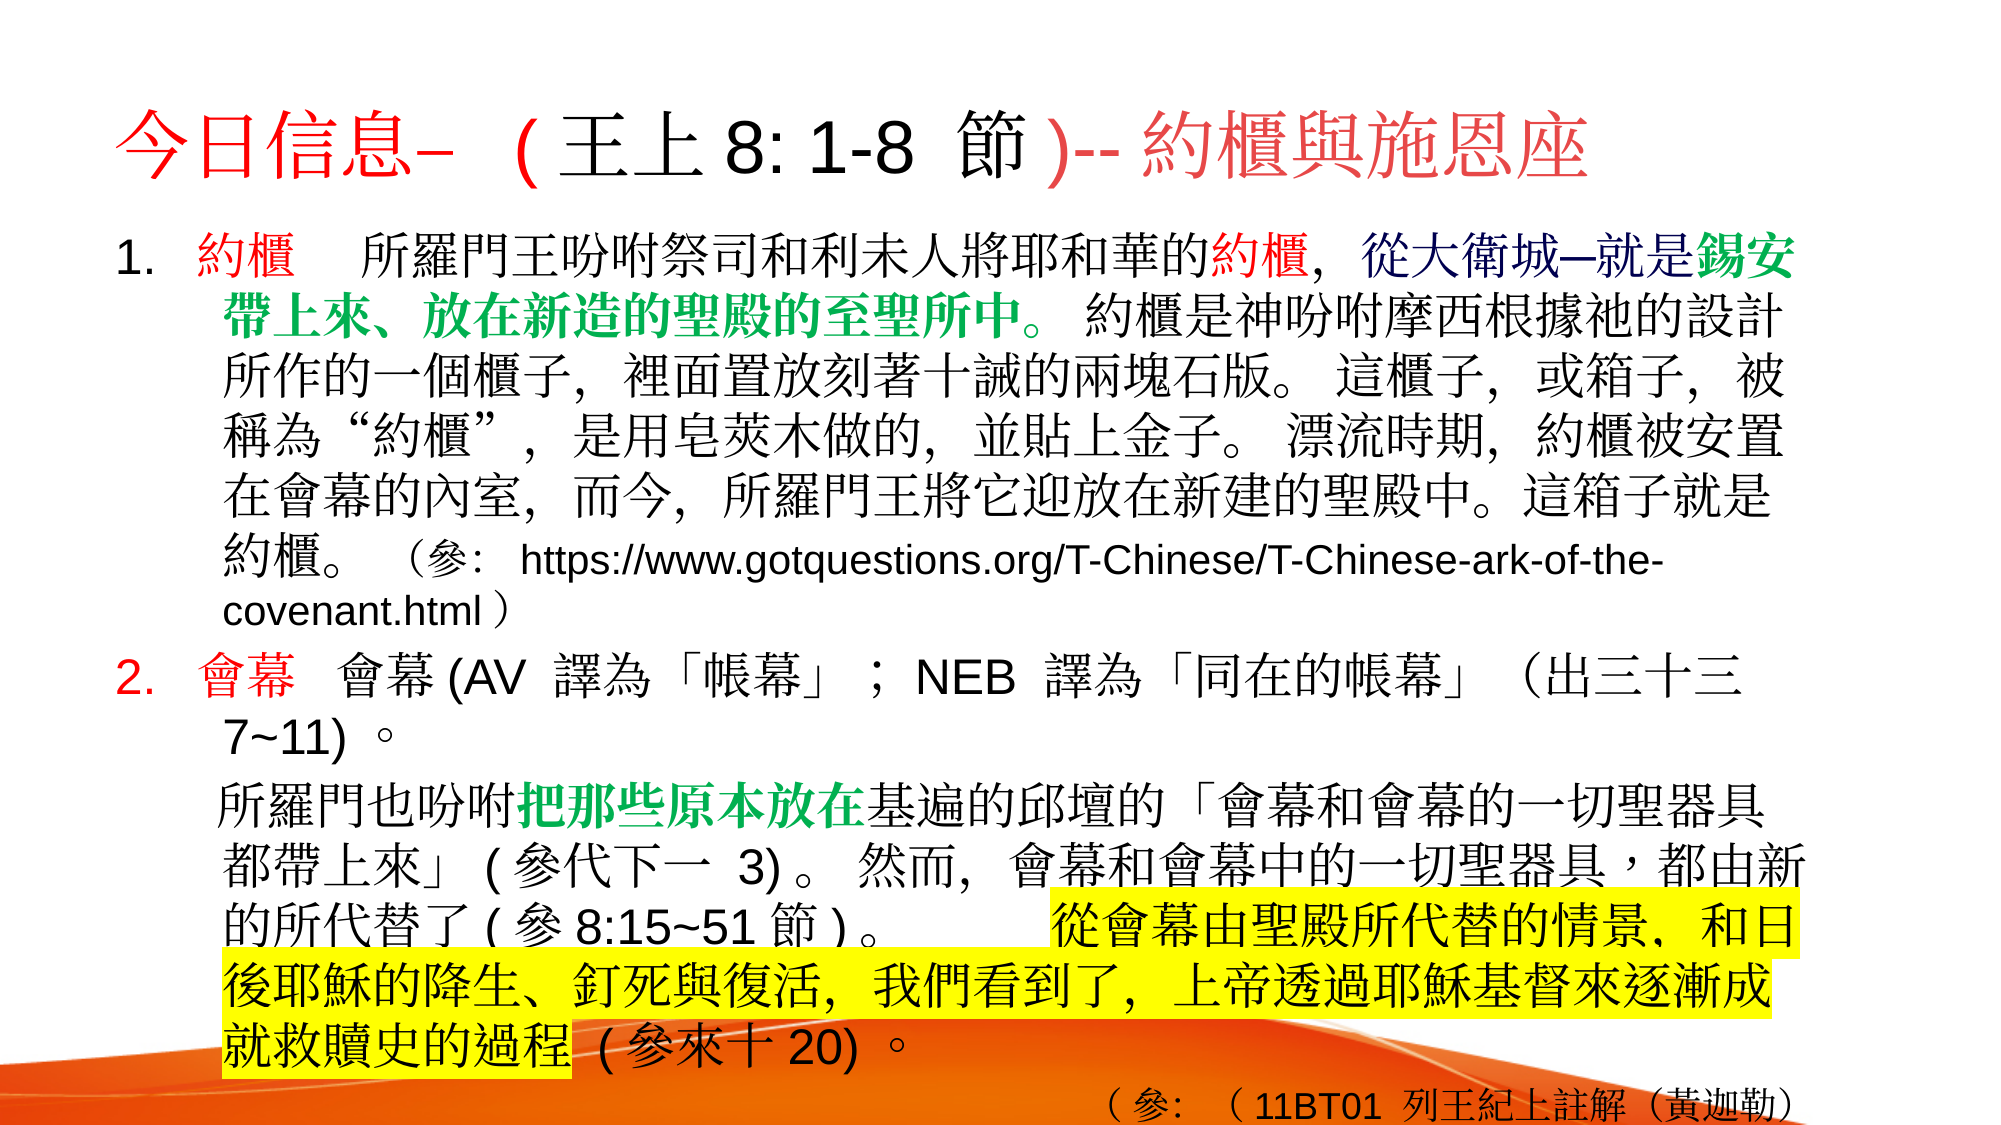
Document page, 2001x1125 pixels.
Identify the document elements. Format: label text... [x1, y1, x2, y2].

list 1. 約櫃 所羅門王吩咐祭司和利未人將耶和華的約櫃，從大衛城─就是錫安帶上來、放在新造的聖殿的至聖所中。 約櫃是神吩咐摩西根據祂的設計所作的一個櫃子，裡面置放刻著十誡的兩塊石版。 這櫃子，或箱子，被稱為“約櫃”，是用皂莢木做的，並貼上金子。 漂流時期，約櫃被安置在會幕的內室，而今，所羅門王將它迎放在新建的聖殿中。這箱子就是約櫃。 （參：https://www.gotquestions.org/T-Chinese/T-Chinese-ark-of-the-covenant.html） 2. 會幕 會幕(AV 譯為「帳幕」；NEB 譯為「同在的帳幕」（出三十三7~11)。 所羅門也吩咐把那些原本放在基遍的邱壇的「會幕和會幕的一切聖器具都帶上來」(參代下一 3)。 然而，會幕和會幕中的一切聖器具，都由新的所代替了(參8:15~51節)。 從會幕由聖殿所代替的情景，和日後耶穌的降生、釘死與復活，我們看到了，上帝透過耶穌基督來逐漸成就救贖史的過程 (參來十20)。 （ 參：（11BT01 列王紀上註解（黃迦勒） （ 參：（11BT01 列王紀上註解（黃迦勒） & https://ktcreading.blogspot.com/2019/06/twa7.html TWA經文分享：神的榮耀(王上7), 所整理） [99, 216, 1830, 996]
title 今日信息– (王上8: 1-8 節)--約櫃與施恩座 [99, 95, 1901, 192]
picture [0, 0, 2000, 1125]
